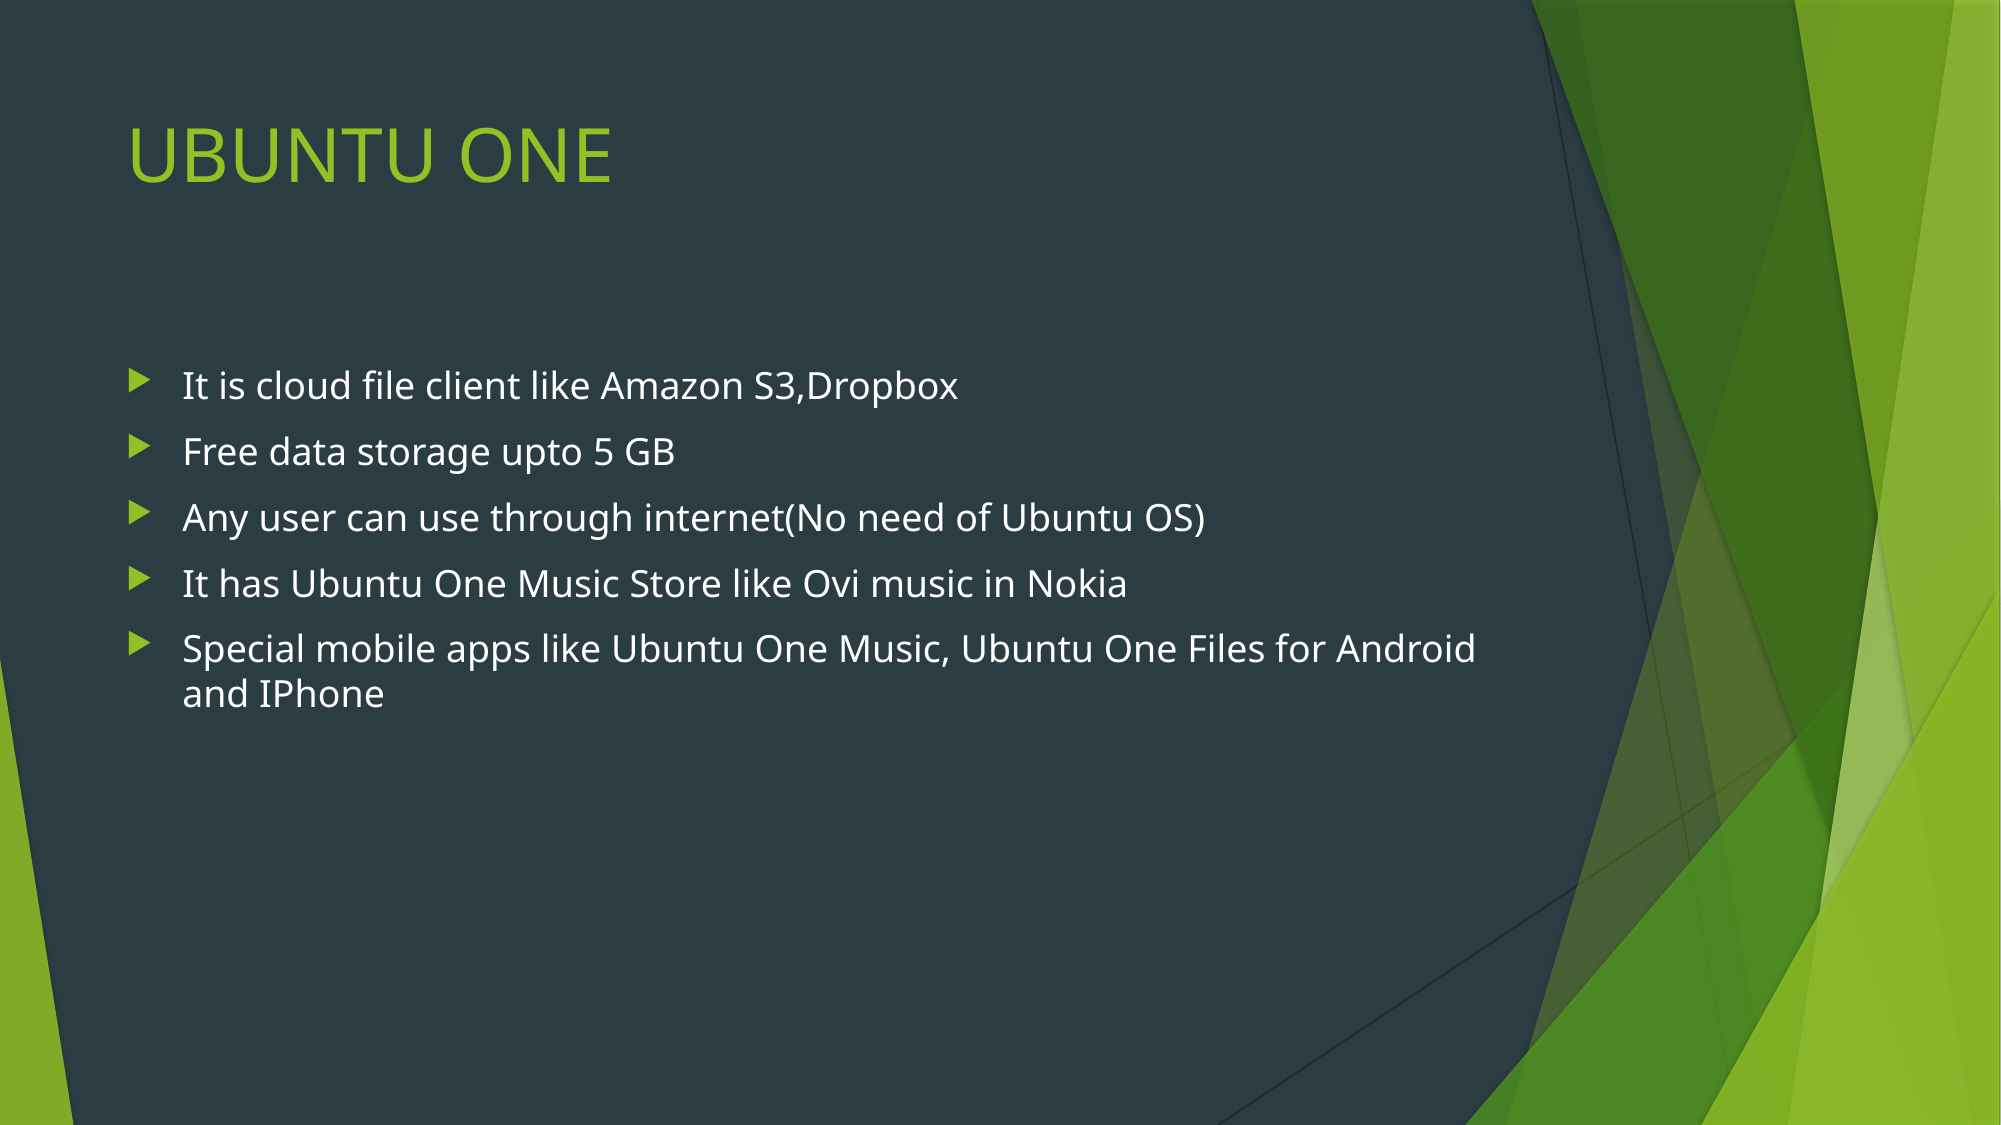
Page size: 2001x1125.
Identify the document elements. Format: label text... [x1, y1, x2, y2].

list It is cloud file client like Amazon S3,Dropbox Free data storage upto 5 GB Any user can use through internet(No need of Ubuntu OS) It has Ubuntu One Music Store like Ovi music in Nokia Special mobile apps like Ubuntu One Music, Ubuntu One Files for Android and IPhone [111, 354, 1522, 992]
title UBUNTU ONE [111, 99, 1522, 317]
